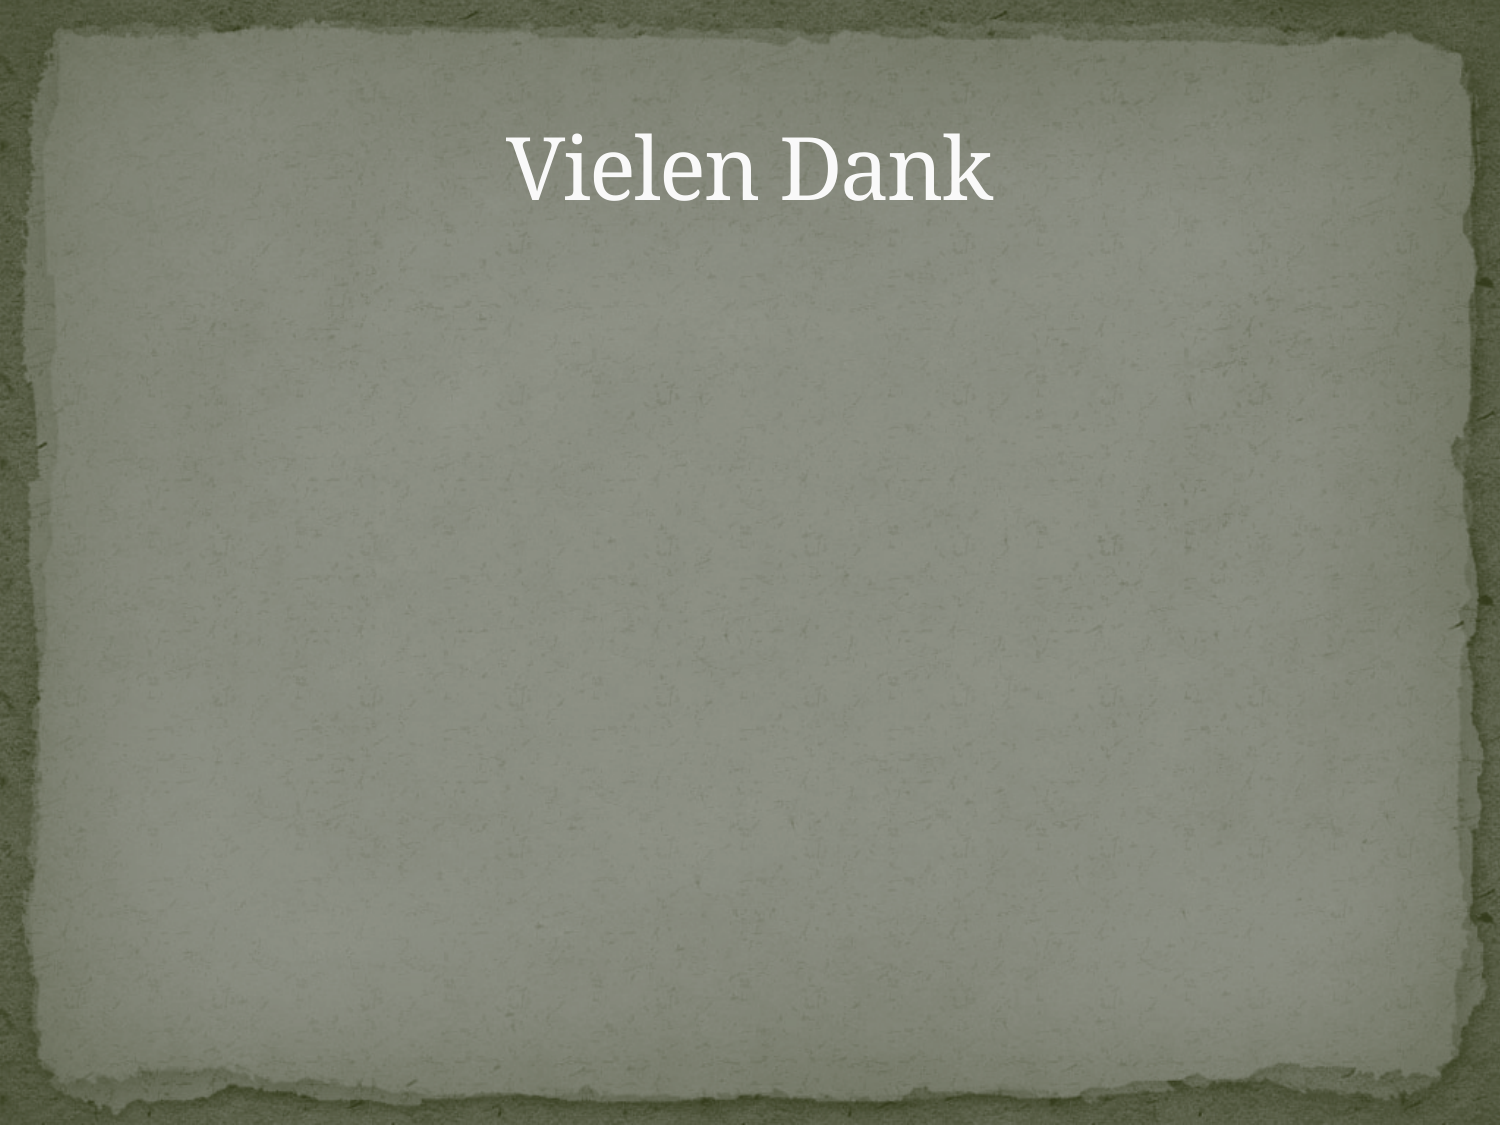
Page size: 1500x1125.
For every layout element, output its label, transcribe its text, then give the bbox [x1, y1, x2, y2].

title Vielen Dank [74, 24, 1425, 225]
